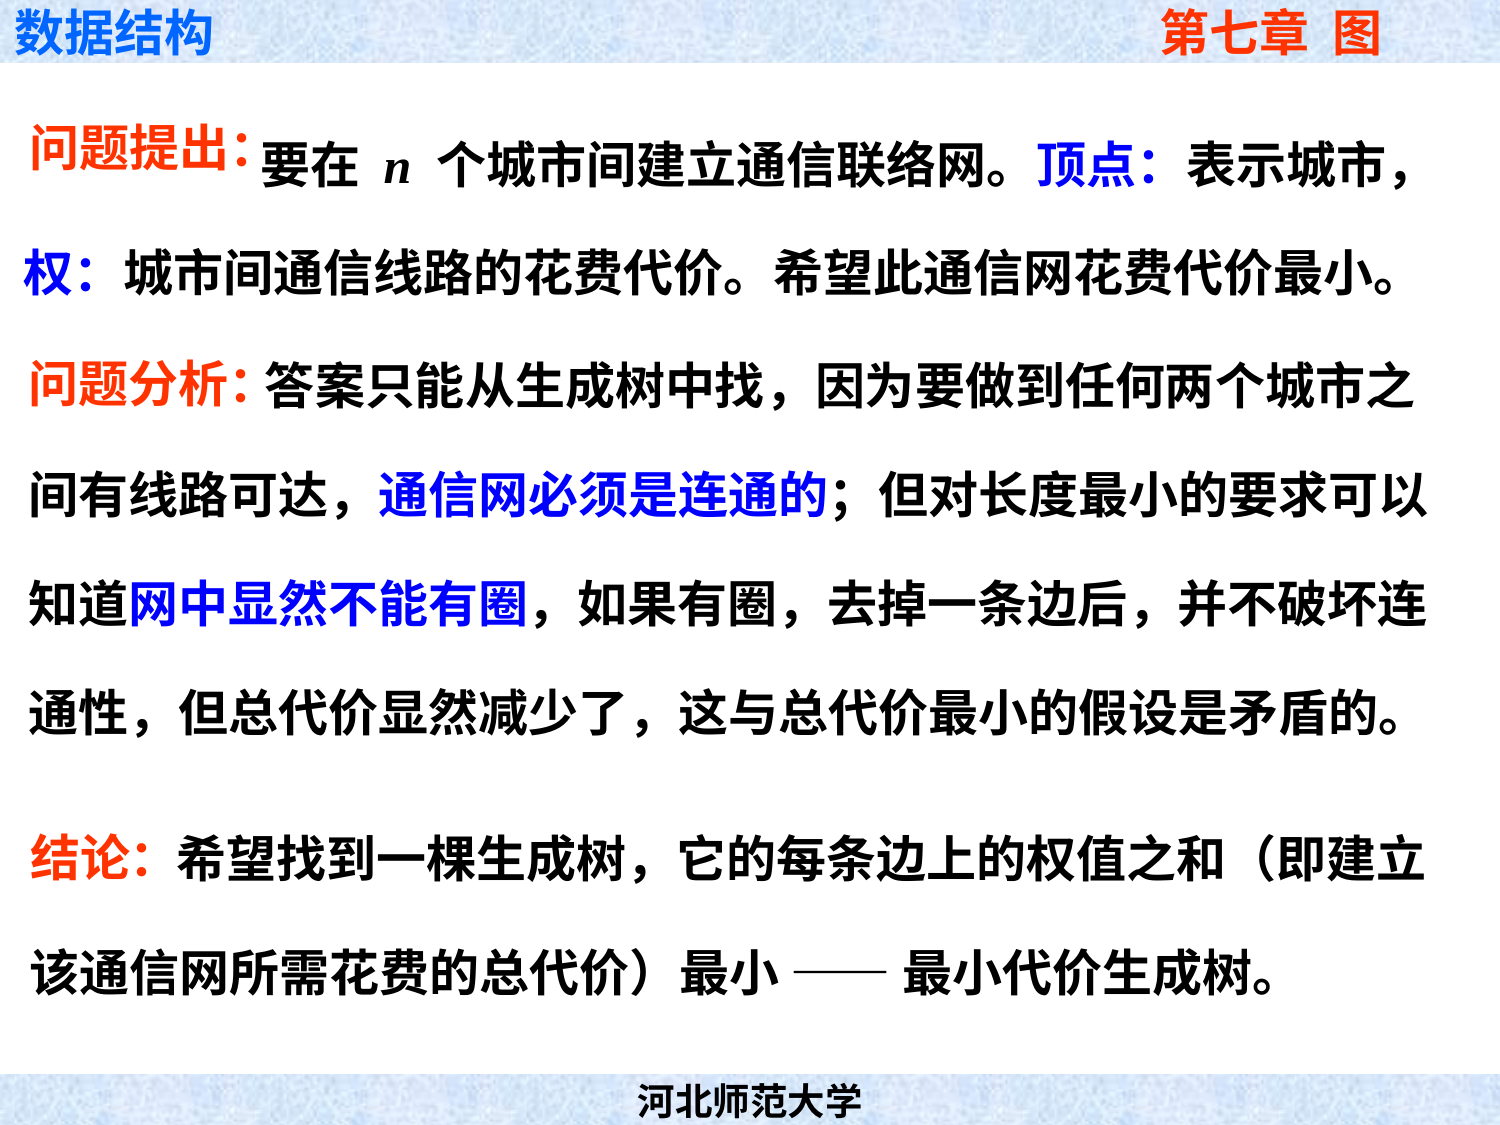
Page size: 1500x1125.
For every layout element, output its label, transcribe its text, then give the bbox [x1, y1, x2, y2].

text_box 问题分析： [13, 344, 305, 420]
text_box 要在 n 个城市间建立通信联络网。顶点：表示城市， 权：城市间通信线路的花费代价。希望此通信网花费代价最小。 [8, 78, 1462, 309]
text_box 问题提出： [15, 109, 307, 185]
picture [0, 1074, 1500, 1125]
text_box 答案只能从生成树中找，因为要做到任何两个城市之 间有线路可达，通信网必须是连通的；但对长度最小的要求可以 知道网中显然不能有圈，如果有圈，去掉一条边后，并不破坏连 通性，但总代价显然减少了，这与总代价最小的假设是矛盾的。 [13, 322, 1455, 749]
text_box 希望找到一棵生成树，它的每条边上的权值之和（即建立 该通信网所需花费的总代价）最小 —— 最小代价生成树。 [14, 766, 1453, 1010]
picture [0, 0, 1500, 63]
text_box 结论： [15, 765, 207, 895]
